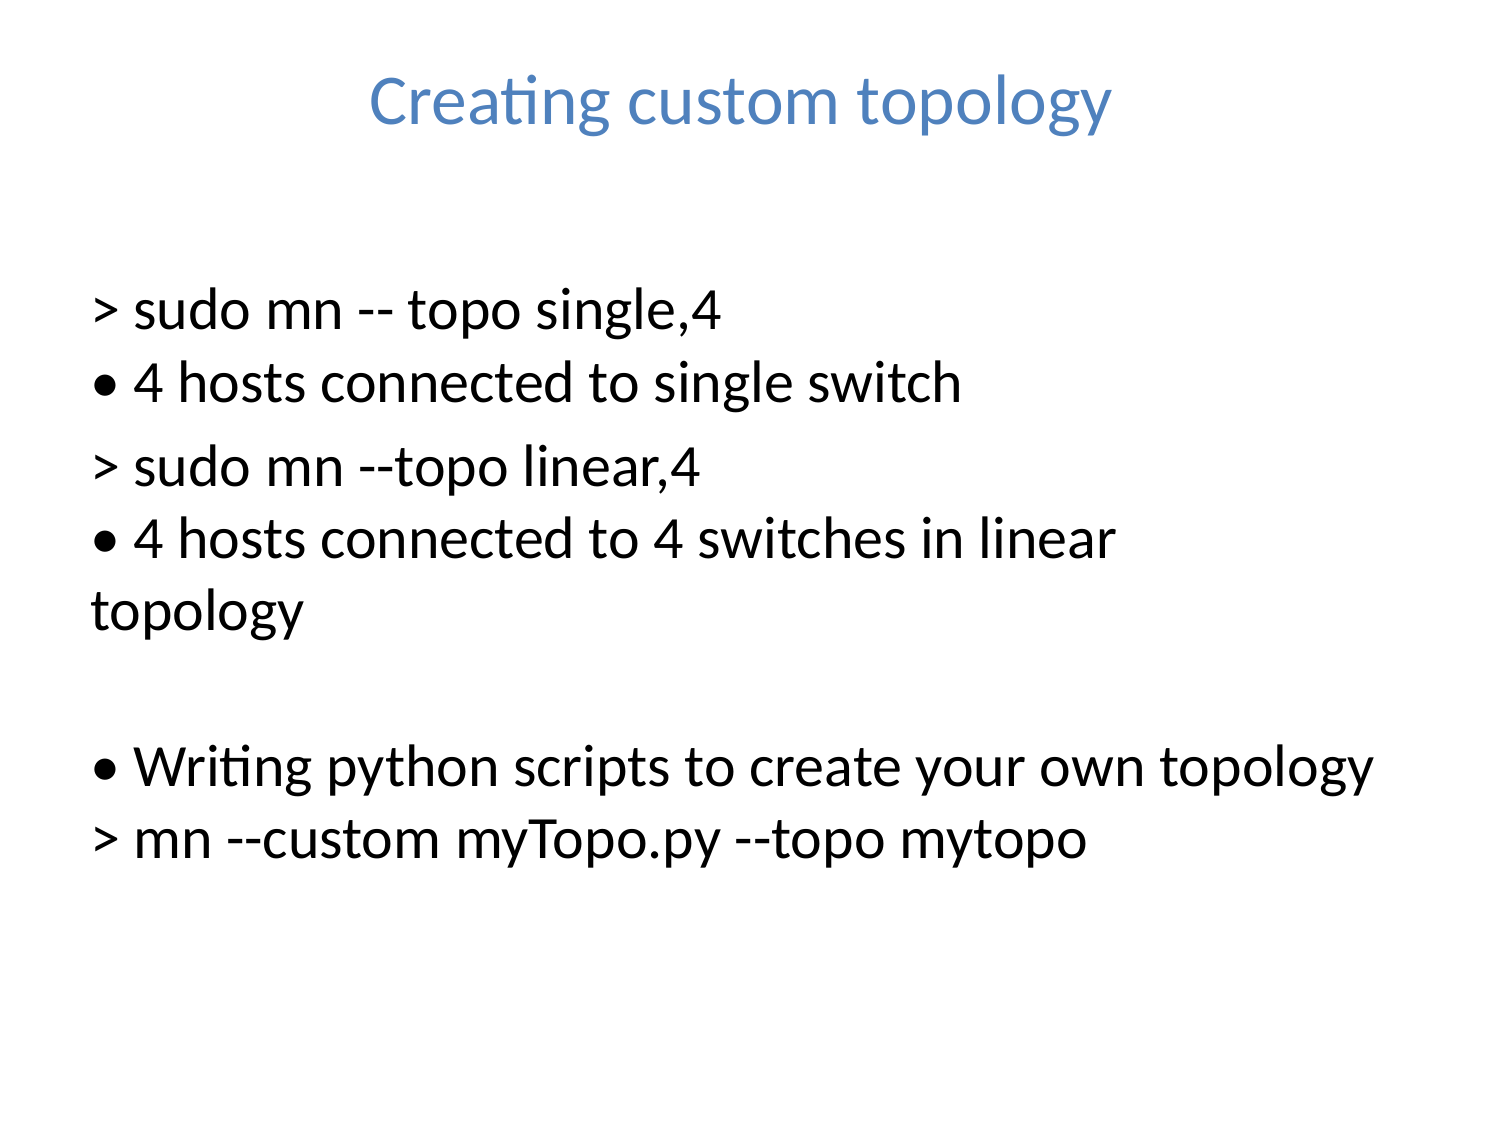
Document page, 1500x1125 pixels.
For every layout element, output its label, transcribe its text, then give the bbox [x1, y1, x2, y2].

title Creating custom topology [75, 45, 1425, 233]
list > sudo mn -- topo single,4 • 4 hosts connected to single switch > sudo mn --topo linear,4 • 4 hosts connected to 4 switches in linear topology • Writing python scripts to create your own topology > mn --custom myTopo.py --topo mytopo [75, 262, 1425, 1005]
